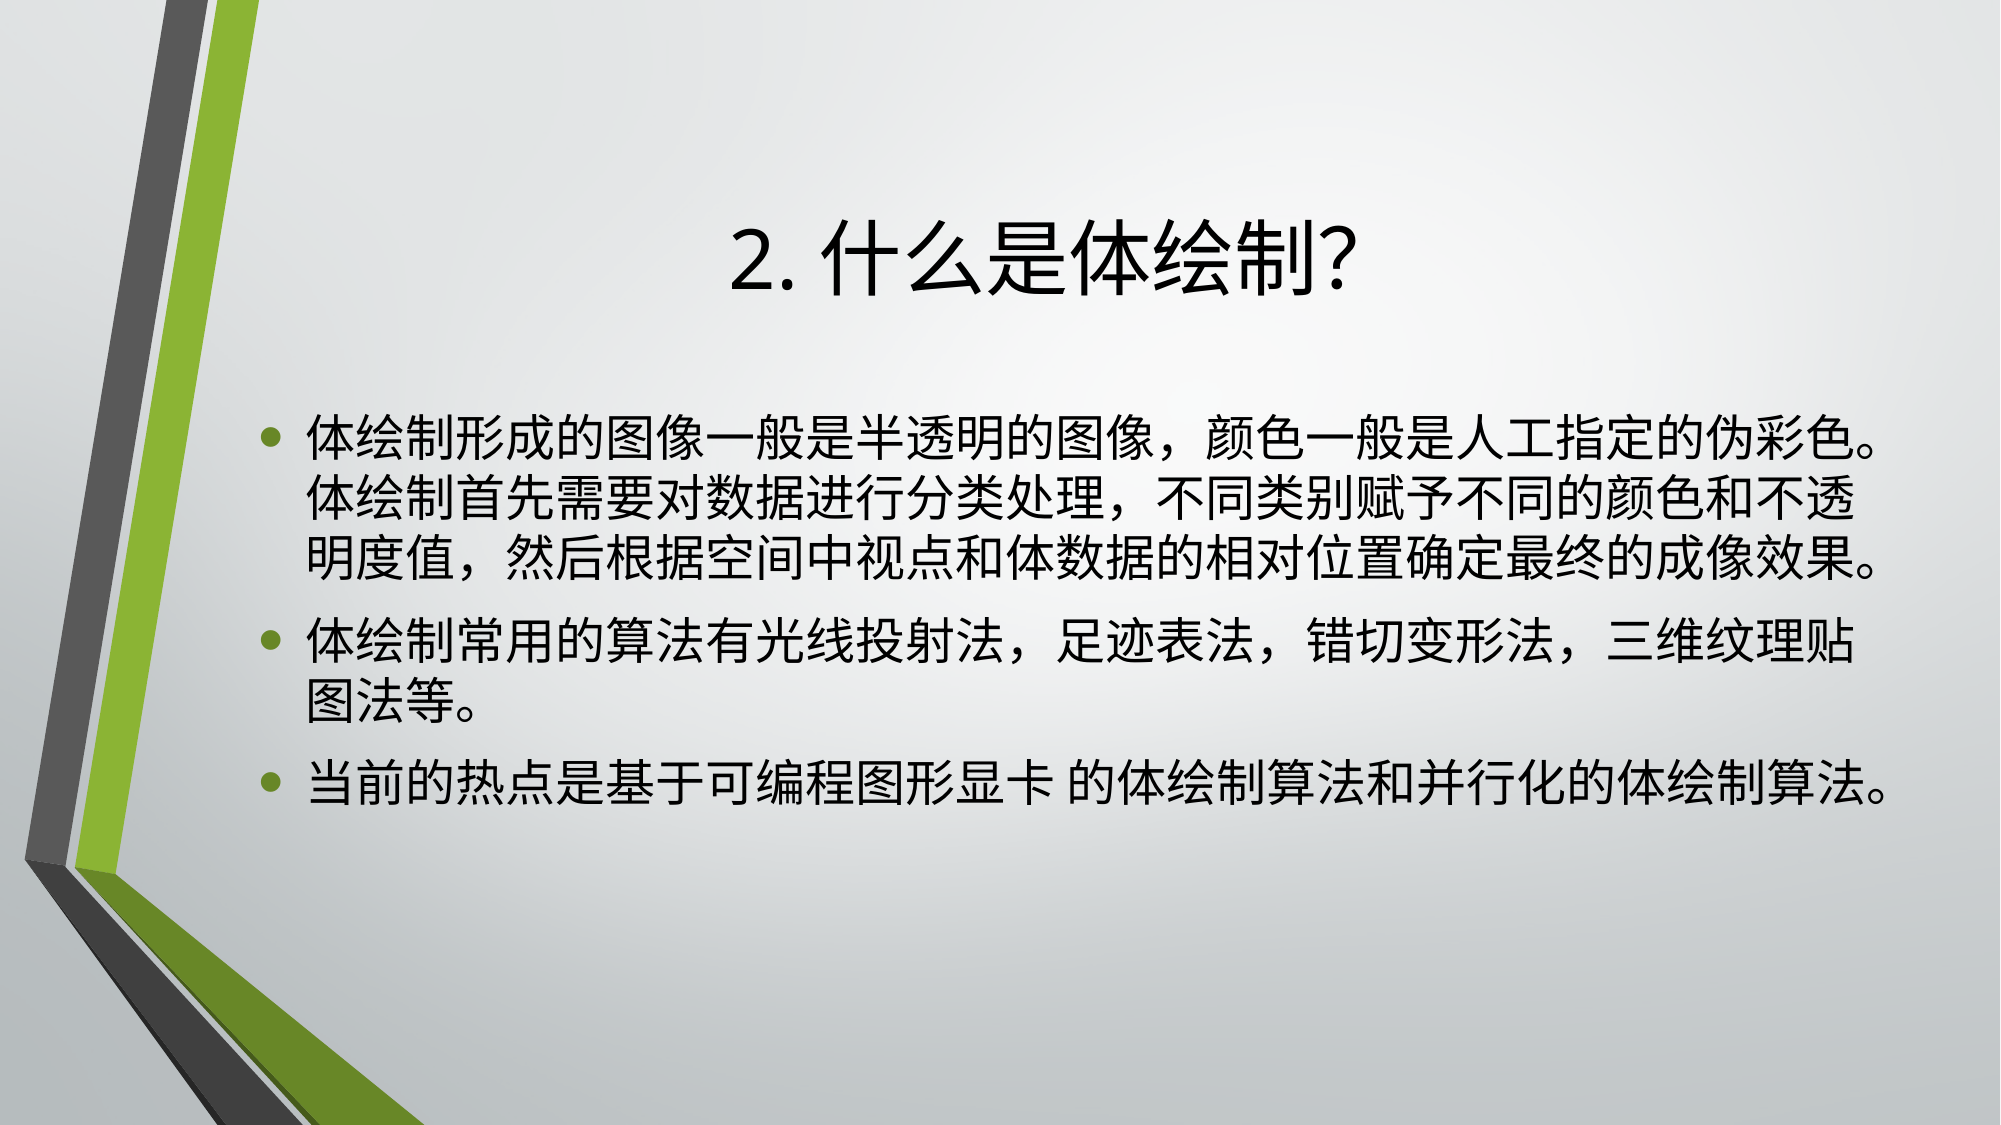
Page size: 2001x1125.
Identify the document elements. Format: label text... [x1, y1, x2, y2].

list 体绘制形成的图像一般是半透明的图像，颜色一般是人工指定的伪彩色。体绘制首先需要对数据进行分类处理，不同类别赋予不同的颜色和不透明度值，然后根据空间中视点和体数据的相对位置确定最终的成像效果。 体绘制常用的算法有光线投射法，足迹表法，错切变形法，三维纹理贴图法等。 当前的热点是基于可编程图形显卡 的体绘制算法和并行化的体绘制算法。 [243, 350, 1887, 950]
title 2.什么是体绘制？ [243, 112, 1887, 350]
